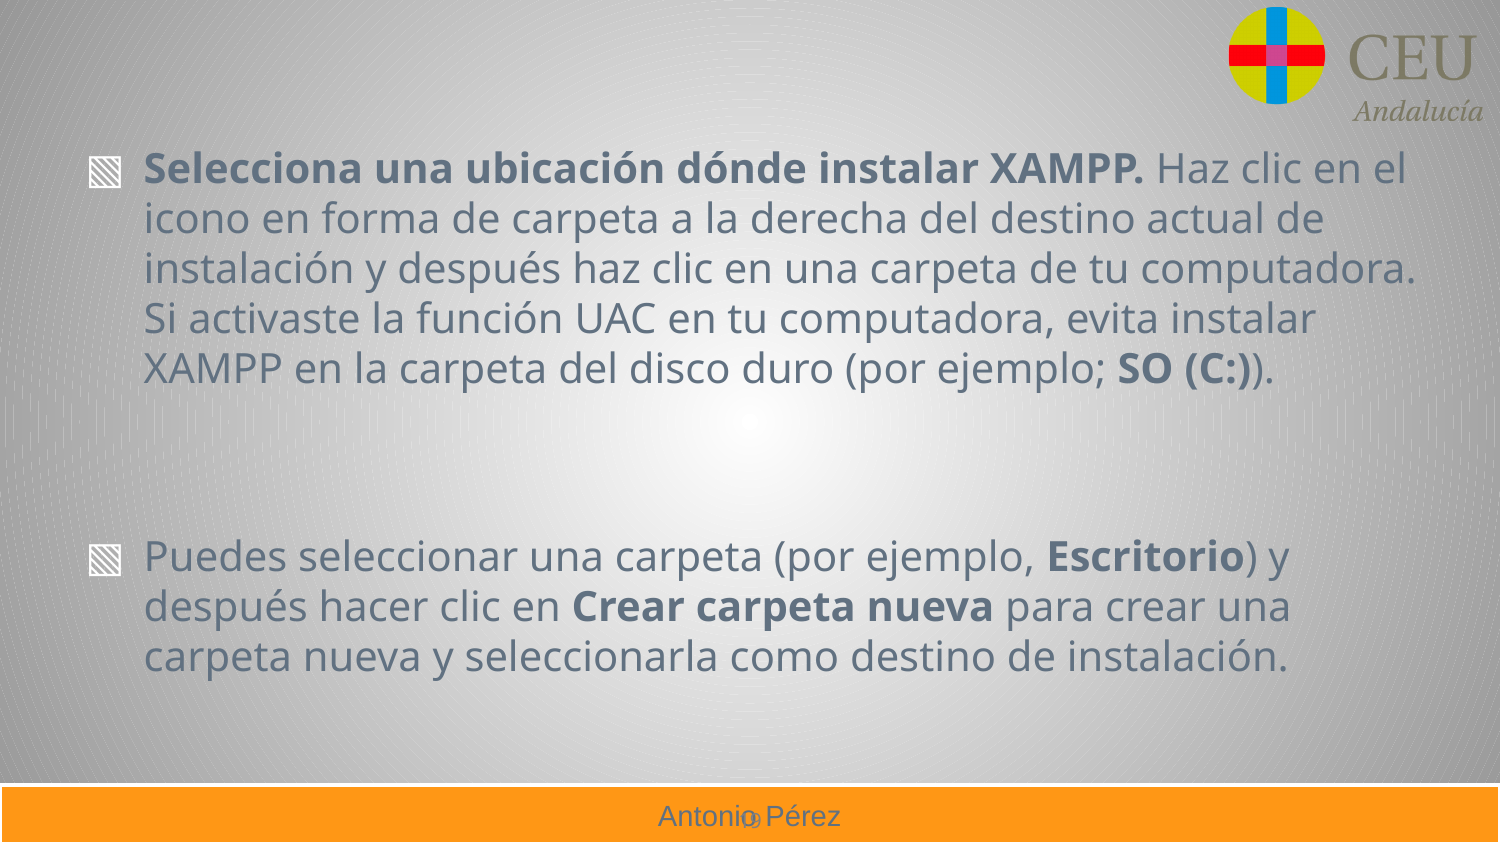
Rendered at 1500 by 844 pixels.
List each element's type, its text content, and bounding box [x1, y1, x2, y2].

text_box Selecciona una ubicación dónde instalar XAMPP. Haz clic en el icono en forma de carpeta a la derecha del destino actual de instalación y después haz clic en una carpeta de tu computadora. Si activaste la función UAC en tu computadora, evita instalar XAMPP en la carpeta del disco duro (por ejemplo; SO (C:)). Puedes seleccionar una carpeta (por ejemplo, Escritorio) y después hacer clic en Crear carpeta nueva para crear una carpeta nueva y seleccionarla como destino de instalación. [53, 127, 1453, 797]
slide_number 19 [705, 797, 795, 844]
picture [1216, 0, 1500, 137]
